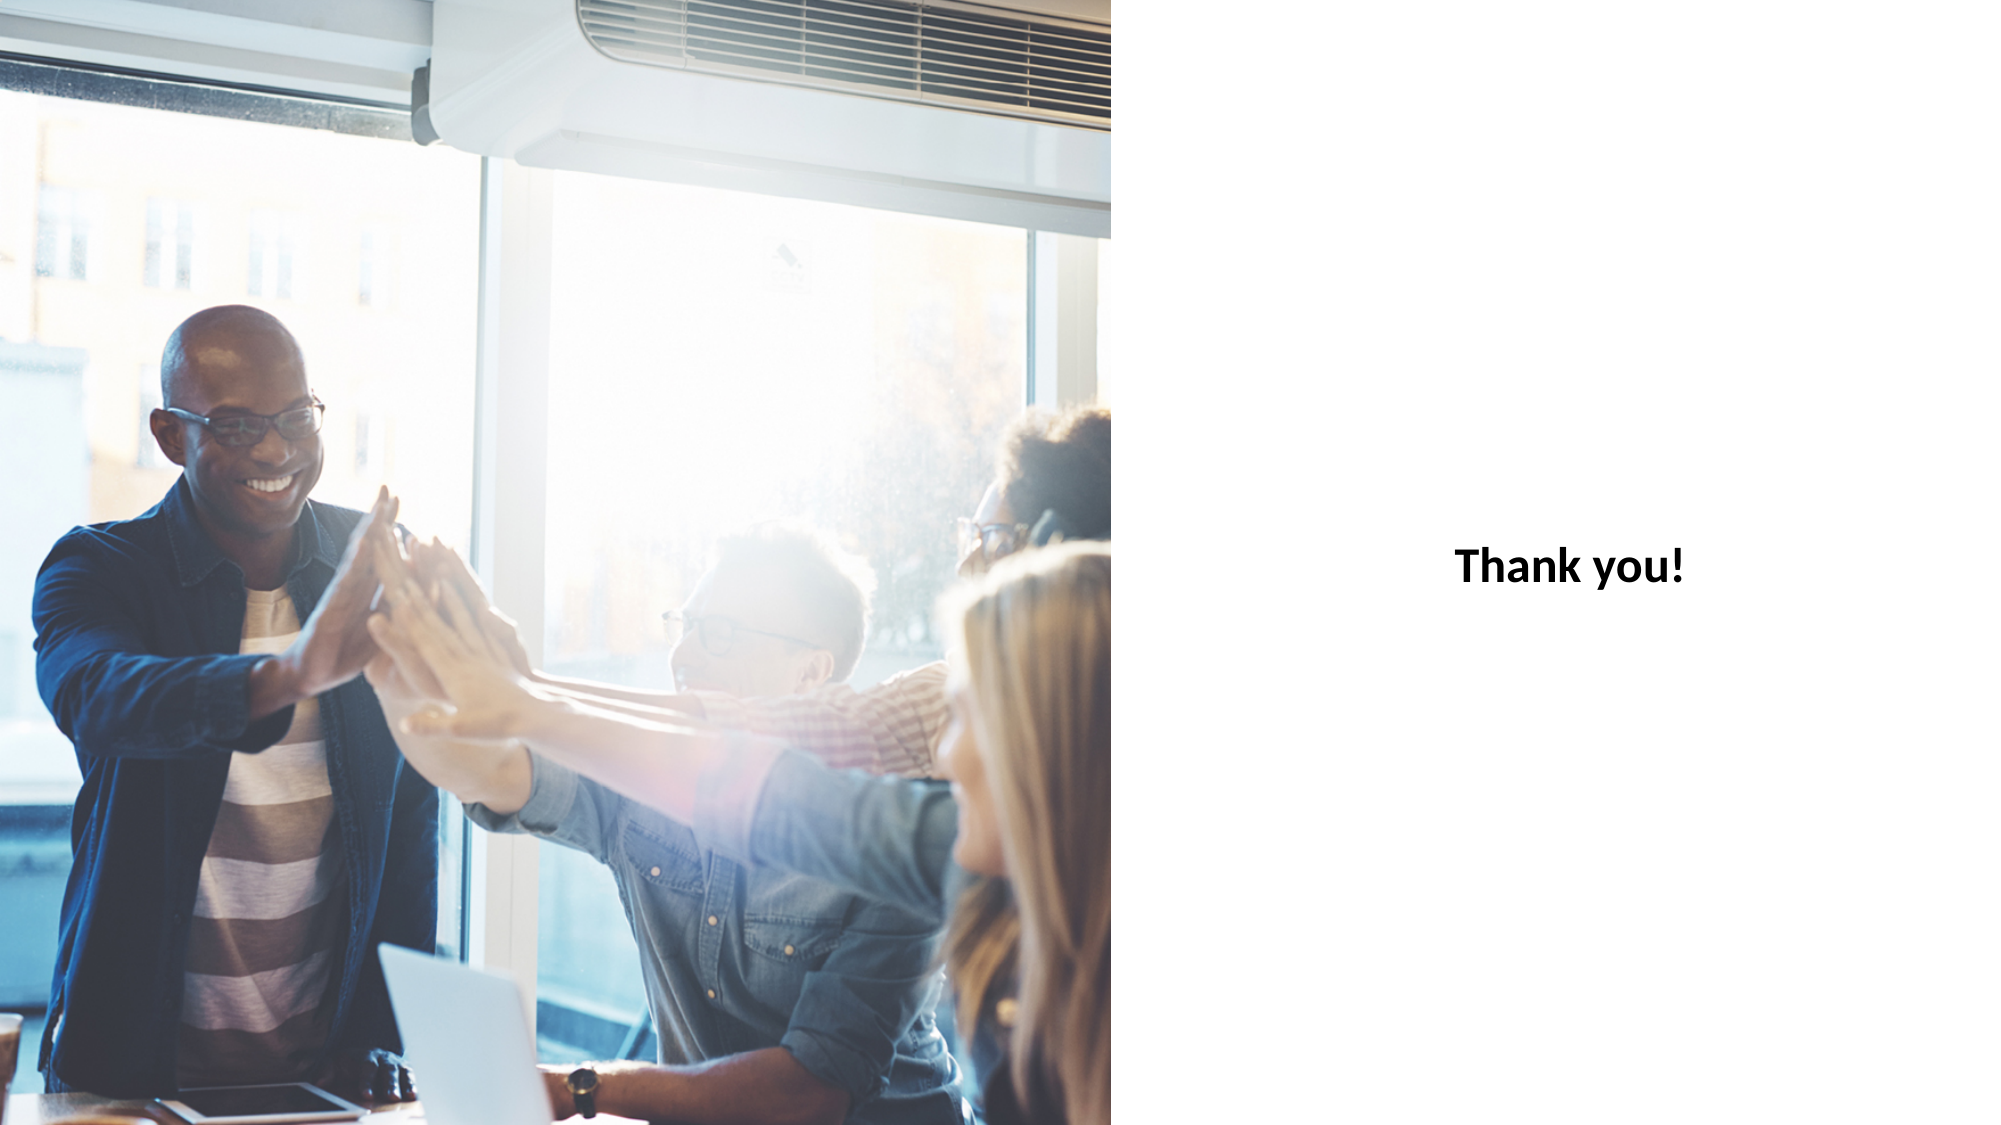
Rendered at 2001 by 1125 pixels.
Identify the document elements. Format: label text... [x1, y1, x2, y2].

text_box Thank you! [1439, 524, 2000, 600]
picture [0, 0, 1111, 1125]
